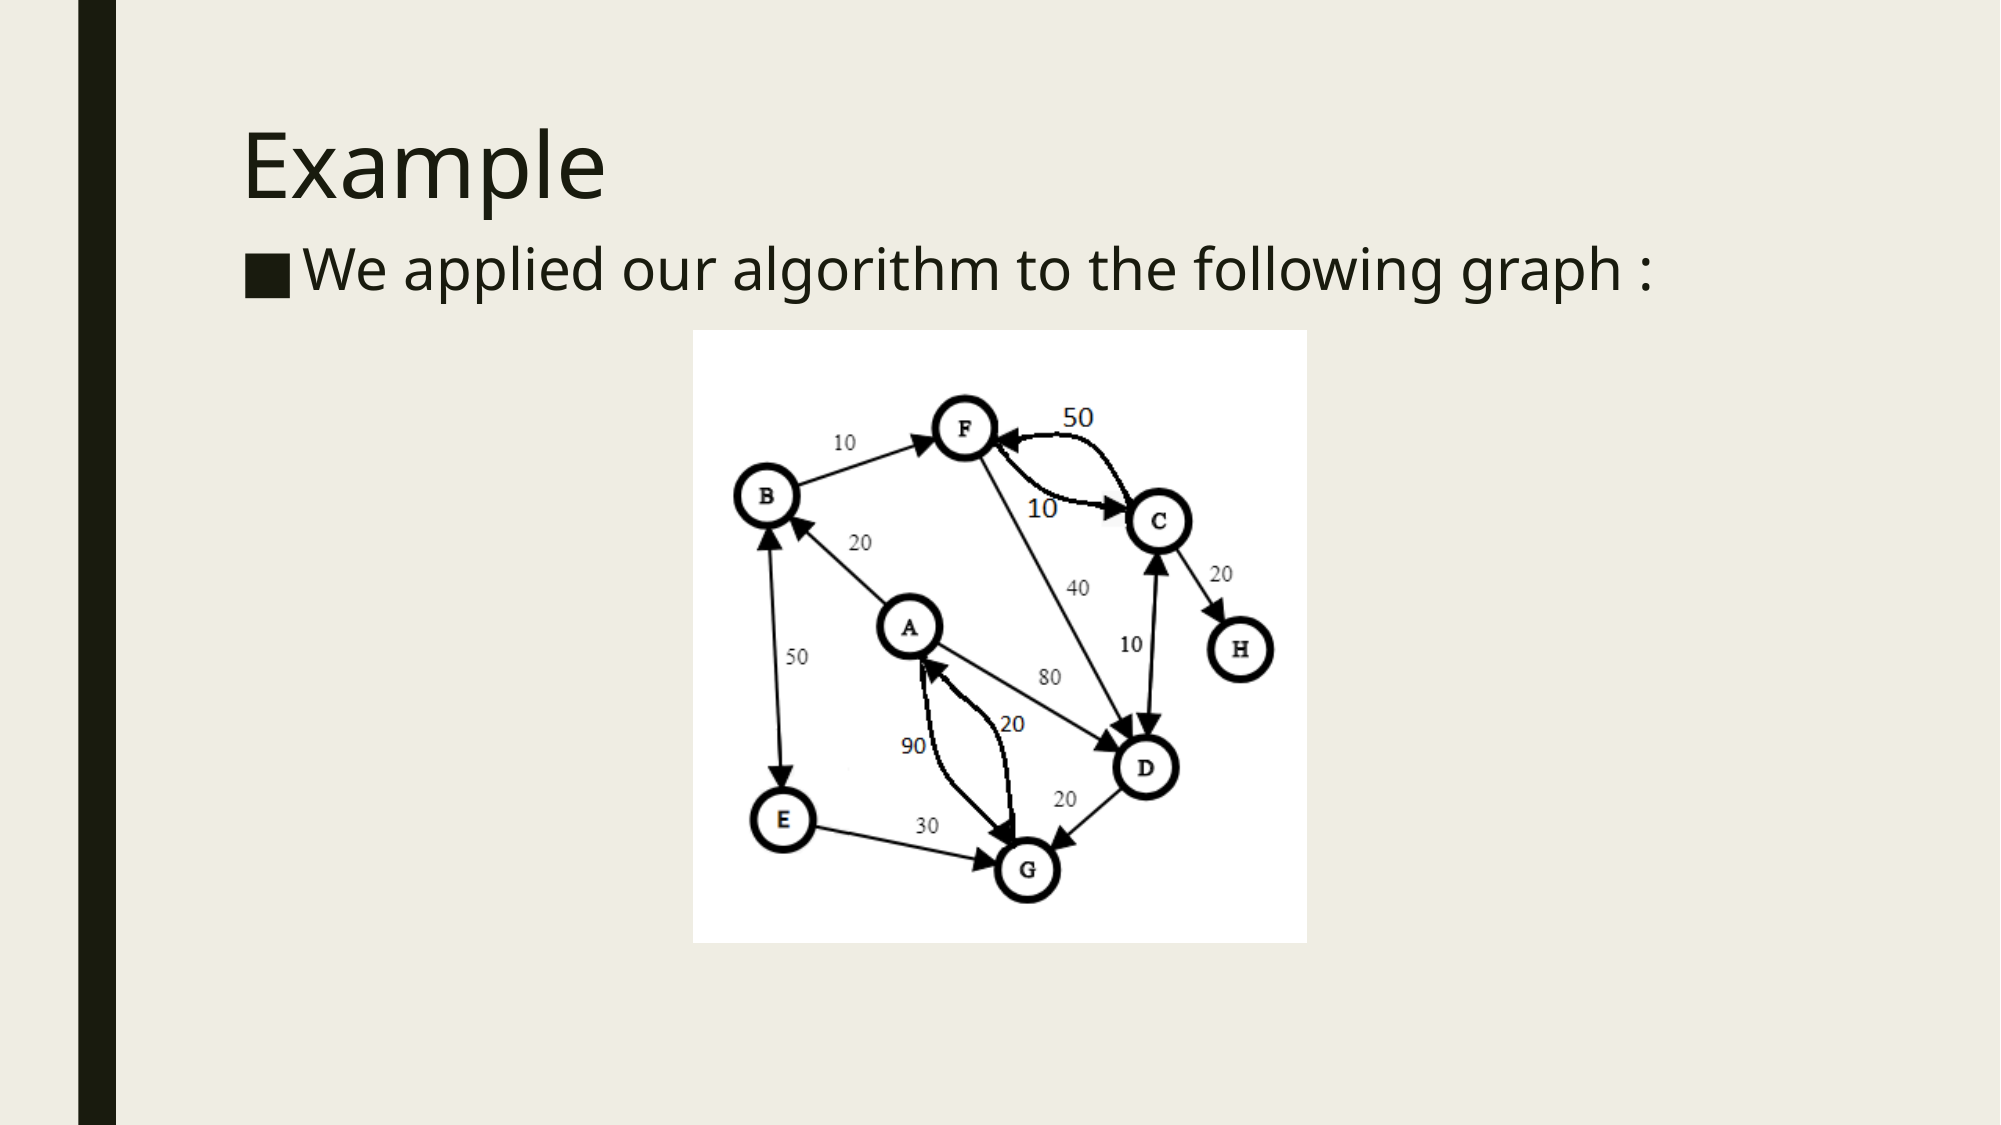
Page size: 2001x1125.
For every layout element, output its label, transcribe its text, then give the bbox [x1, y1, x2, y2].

picture [693, 330, 1307, 943]
list We applied our algorithm to the following graph : [225, 230, 1800, 963]
title Example [225, 112, 1800, 230]
